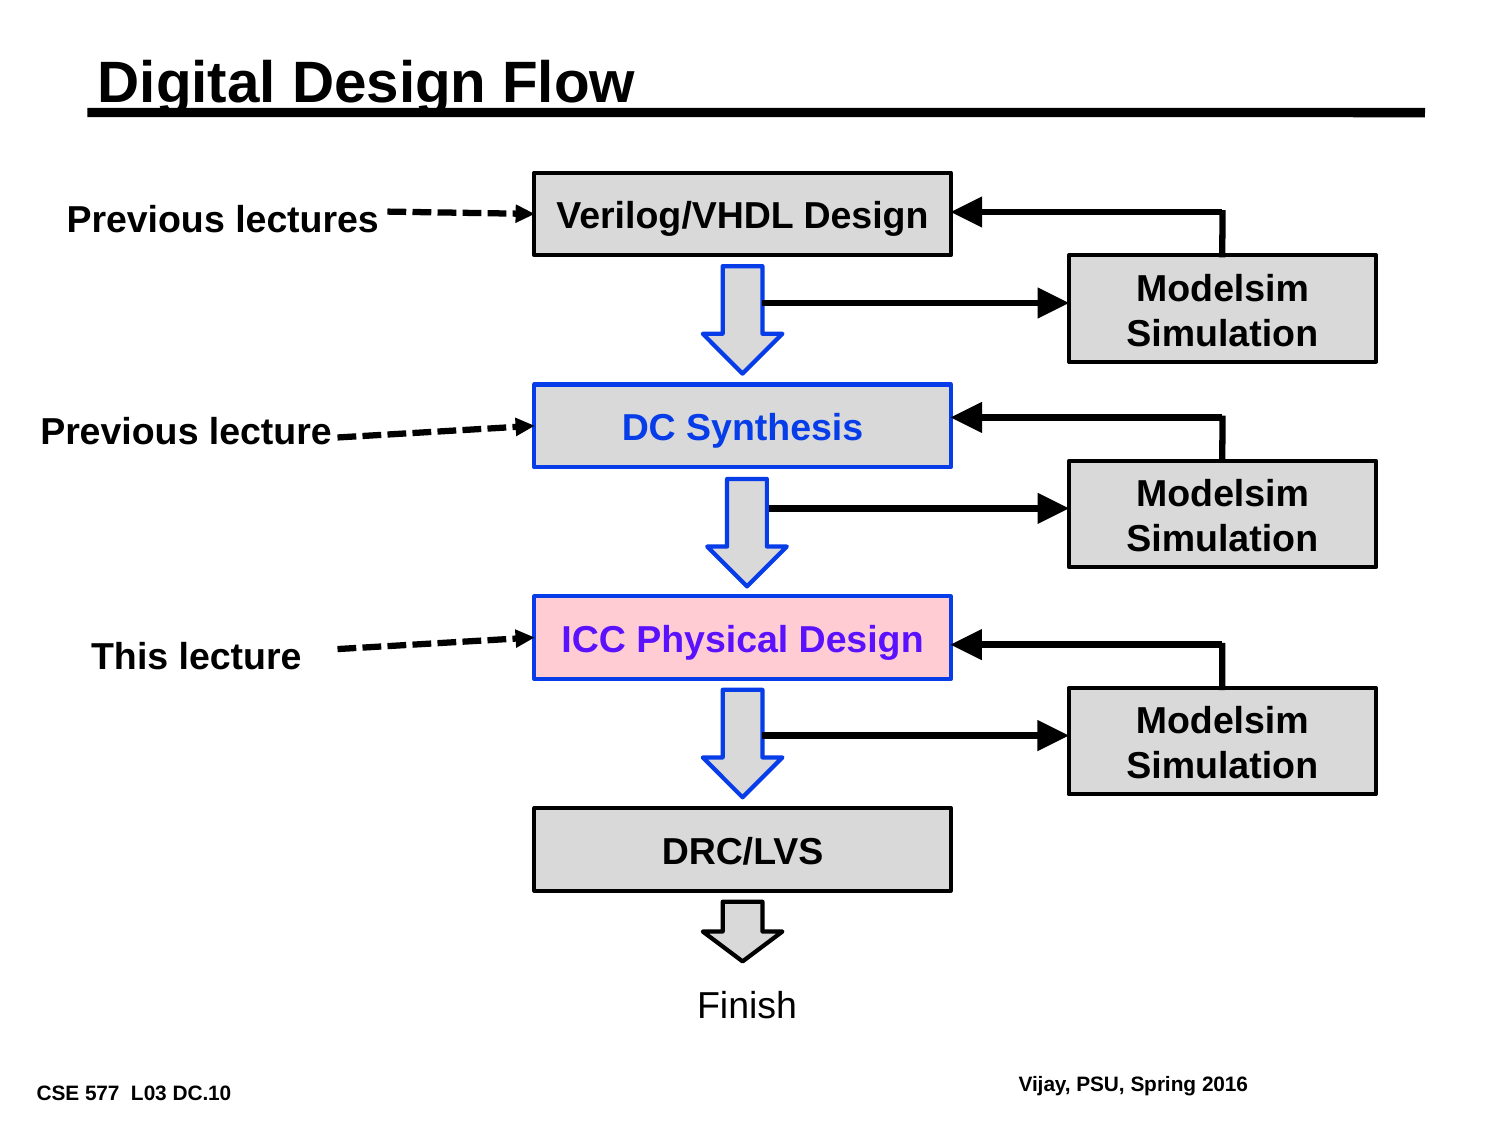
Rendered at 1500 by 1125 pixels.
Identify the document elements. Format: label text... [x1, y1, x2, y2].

text_box [700, 899, 785, 964]
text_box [337, 425, 535, 438]
text_box Previous lecture [25, 399, 347, 460]
text_box [700, 687, 785, 800]
text_box ICC Physical Design [532, 594, 953, 681]
text_box [700, 264, 785, 376]
text_box Modelsim Simulation [1067, 459, 1378, 569]
text_box DC Synthesis [532, 382, 953, 469]
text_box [387, 211, 535, 215]
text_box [337, 637, 535, 650]
title Digital Design Flow [86, 49, 1426, 120]
text_box Finish [682, 973, 812, 1034]
text_box This lecture [76, 624, 317, 685]
text_box [705, 476, 789, 589]
text_box Verilog/VHDL Design [532, 171, 953, 257]
text_box DRC/LVS [532, 806, 953, 893]
text_box Modelsim Simulation [1067, 253, 1378, 364]
text_box Previous lectures [51, 187, 394, 248]
text_box Modelsim Simulation [1067, 686, 1378, 796]
